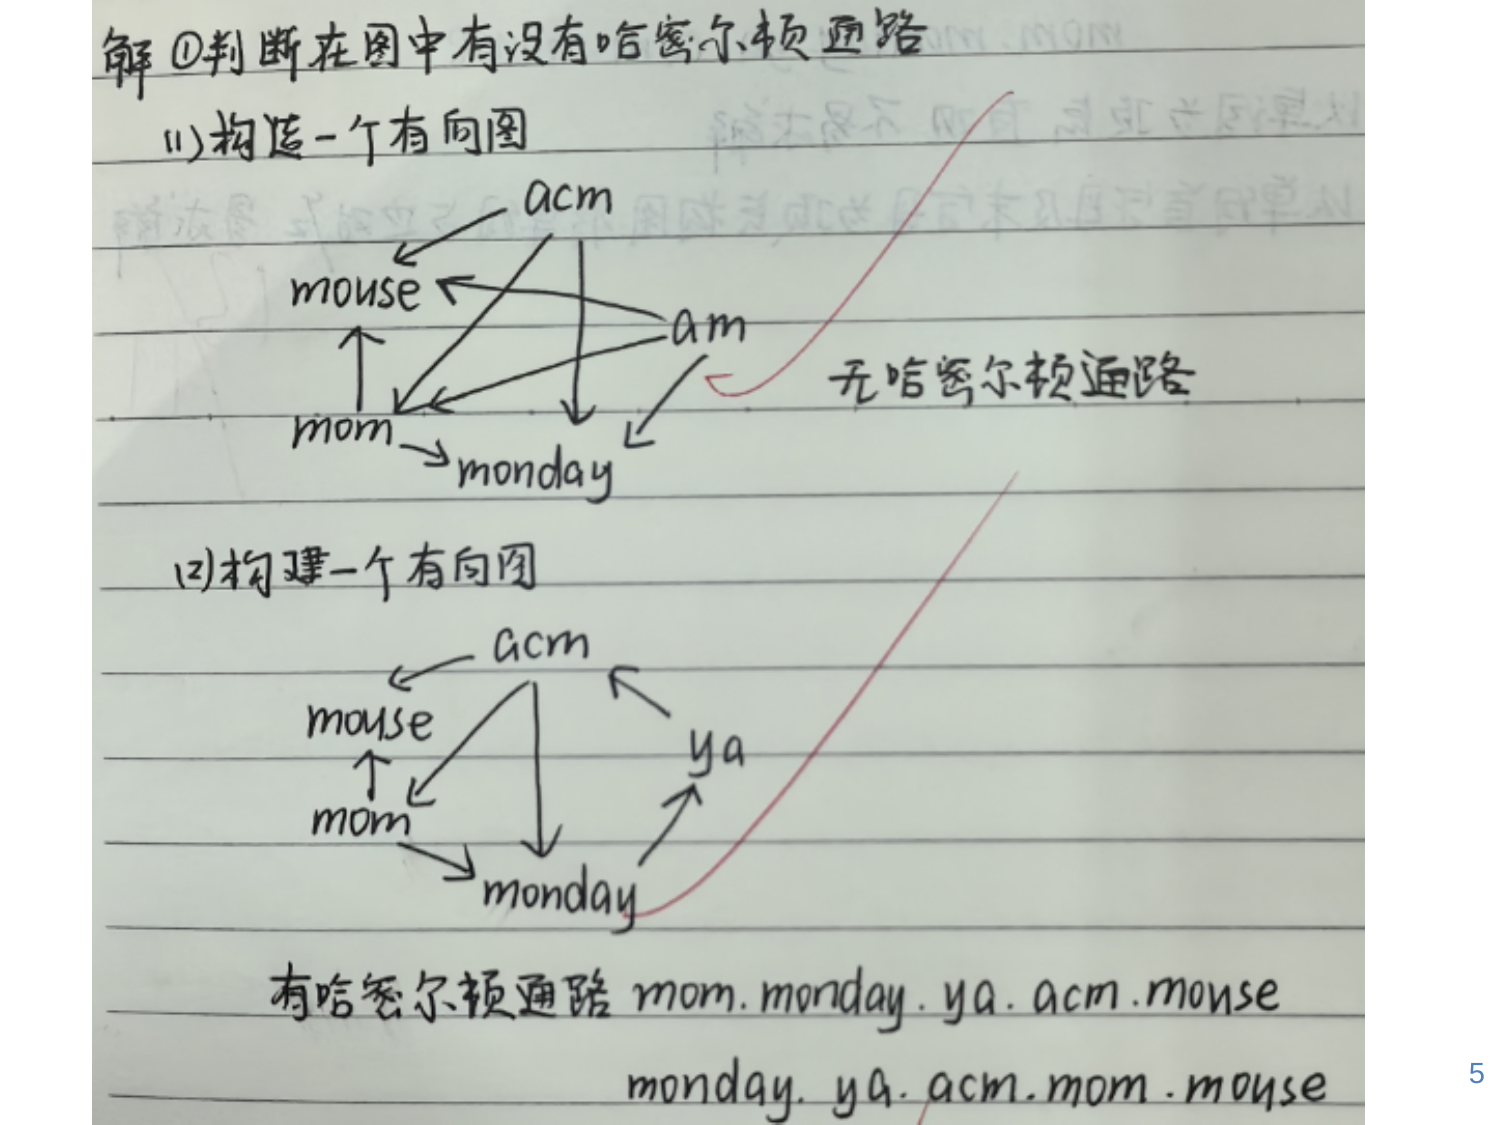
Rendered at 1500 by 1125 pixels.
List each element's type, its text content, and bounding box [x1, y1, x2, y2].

picture [91, 0, 1365, 1125]
slide_number 5 [1367, 1046, 1500, 1125]
